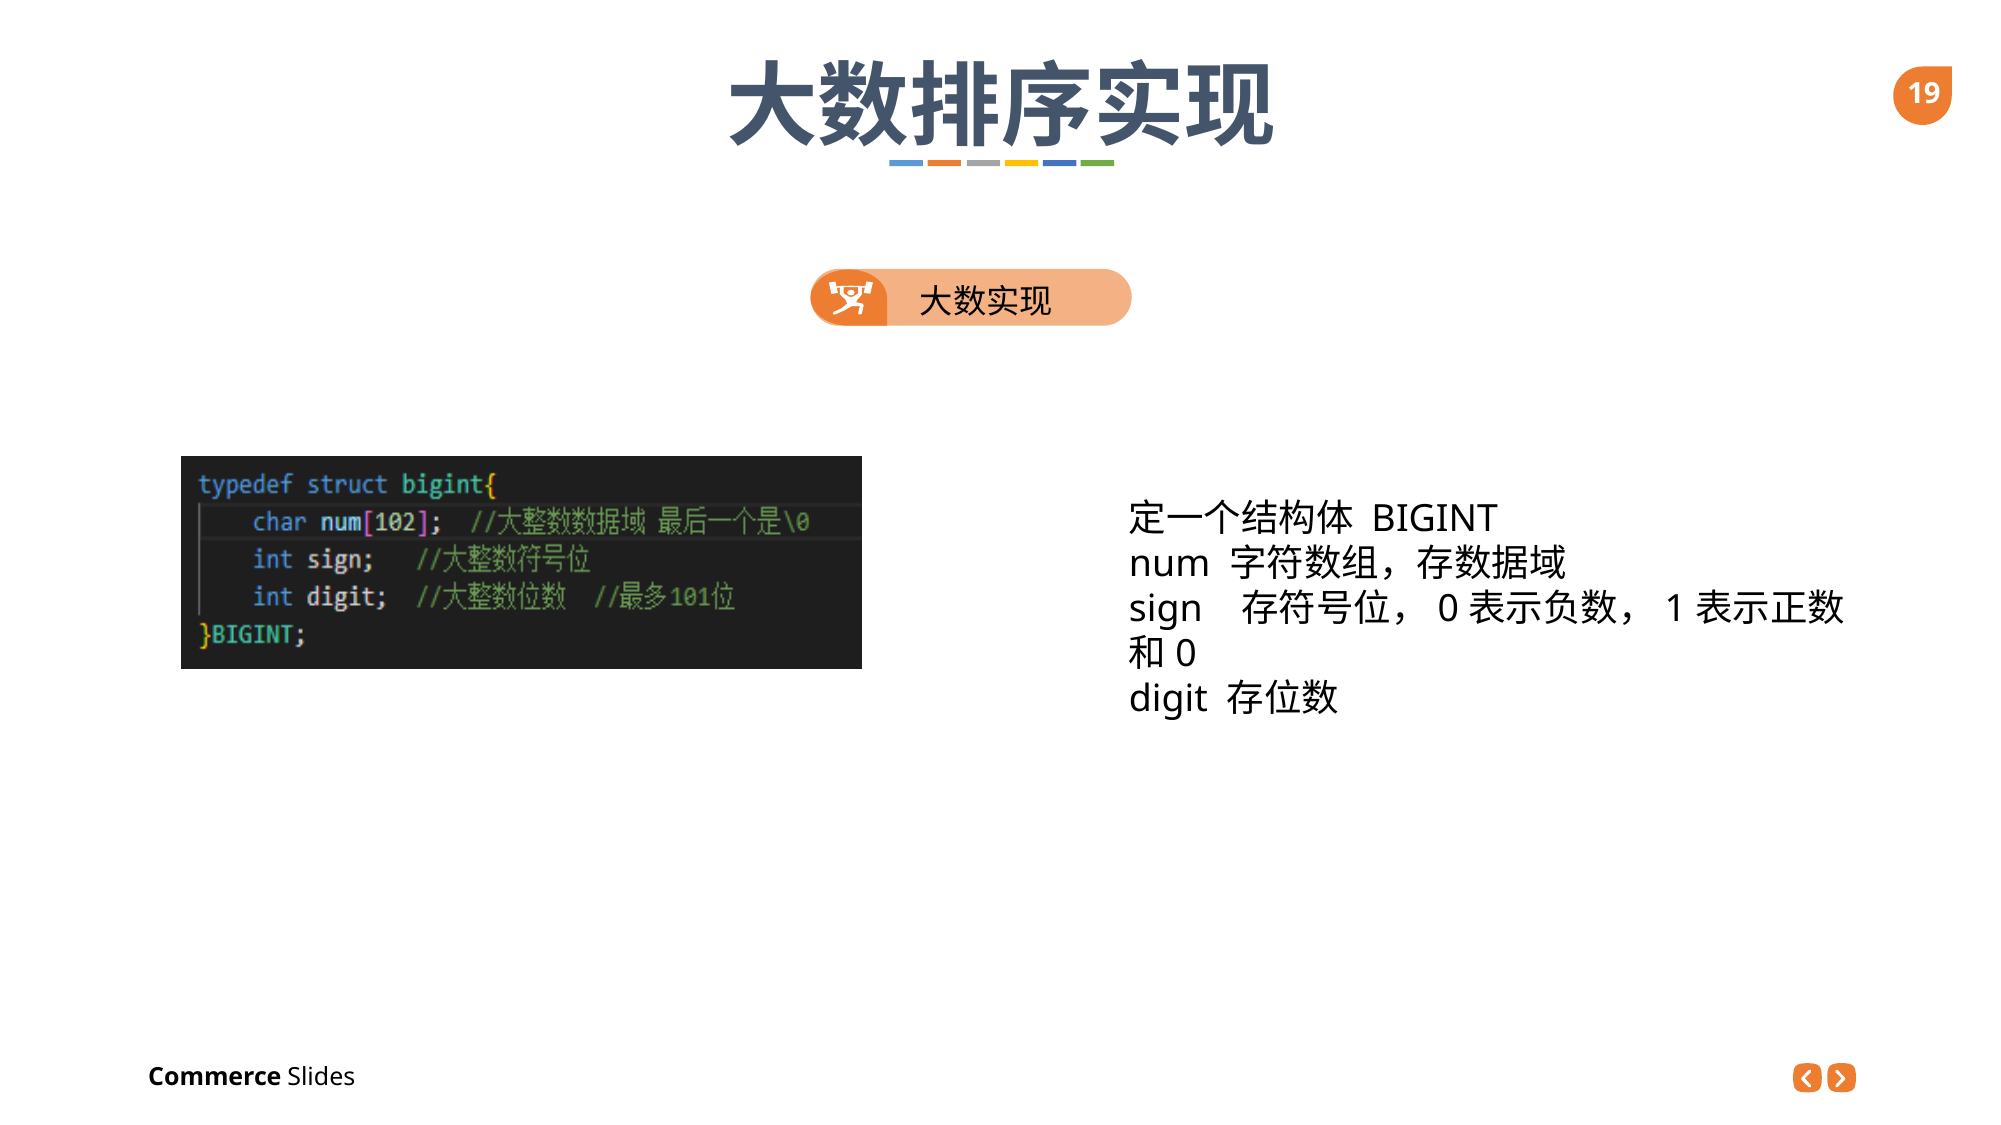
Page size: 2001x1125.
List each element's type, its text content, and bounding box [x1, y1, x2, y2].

text_box 定一个结构体 BIGINT num 字符数组，存数据域 sign 存符号位，0表示负数，1表示正数和0 digit 存位数 [1114, 486, 1872, 727]
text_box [810, 268, 1193, 330]
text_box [142, 40, 1861, 228]
picture [181, 456, 862, 669]
